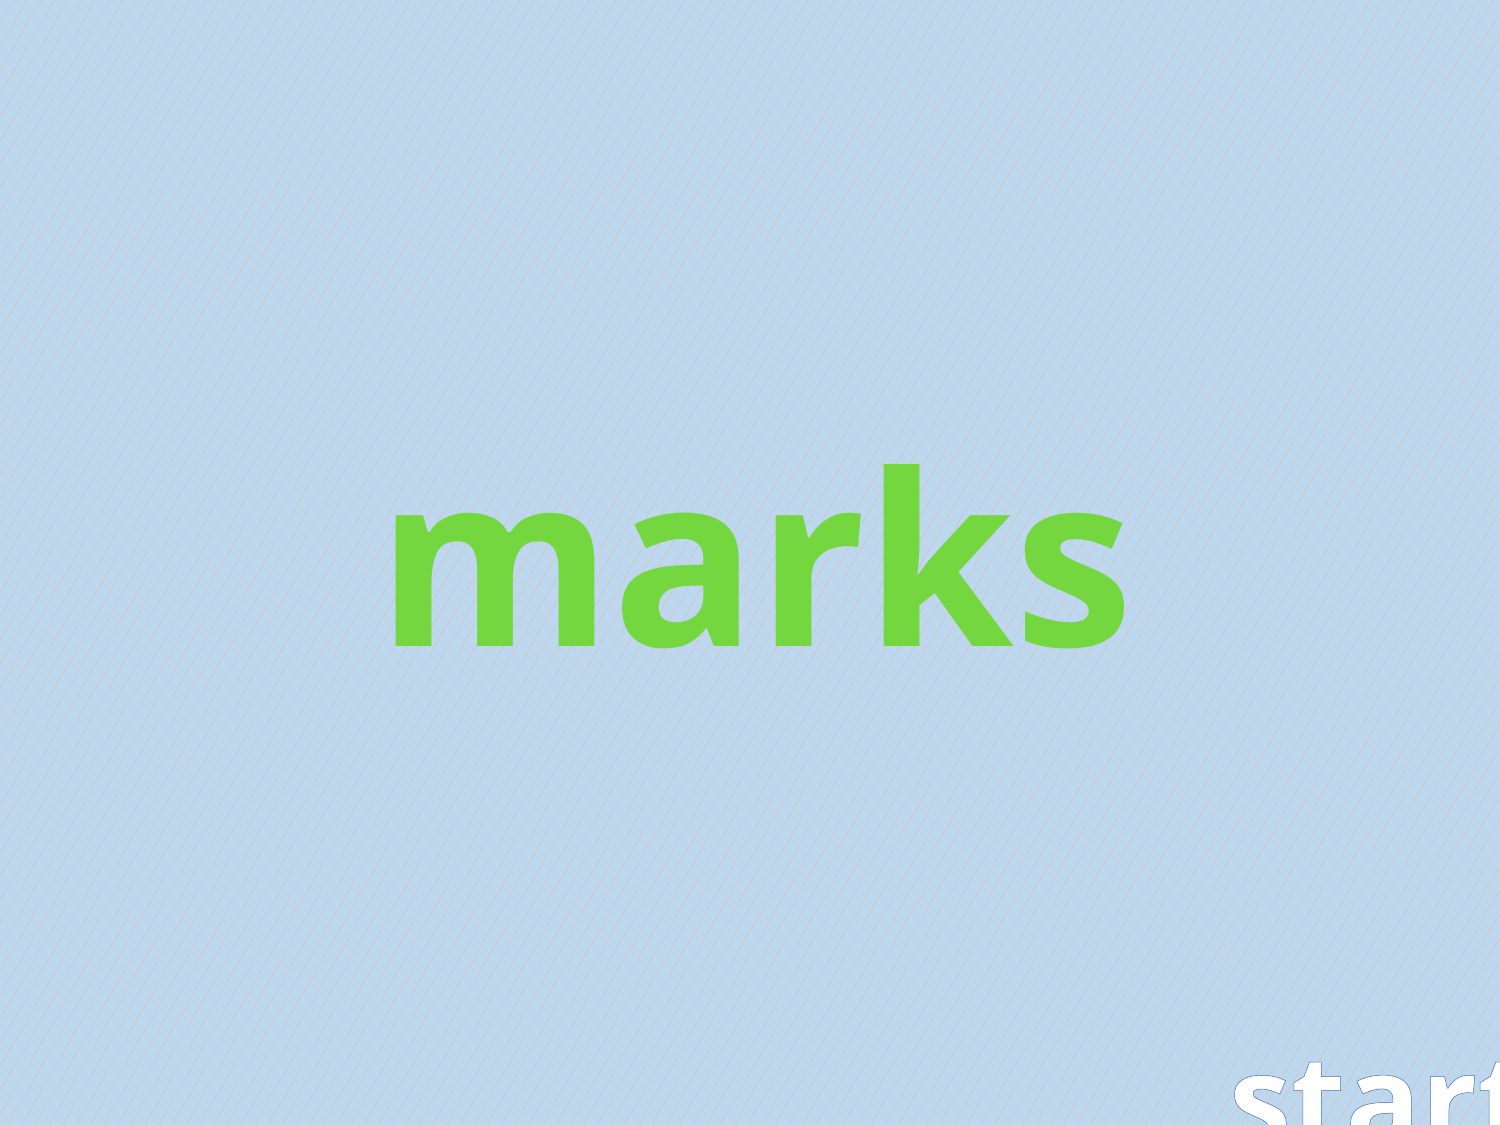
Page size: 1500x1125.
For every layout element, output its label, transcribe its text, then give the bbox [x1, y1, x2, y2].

text_box start [1214, 1012, 1500, 1125]
text_box marks [362, 399, 1149, 703]
